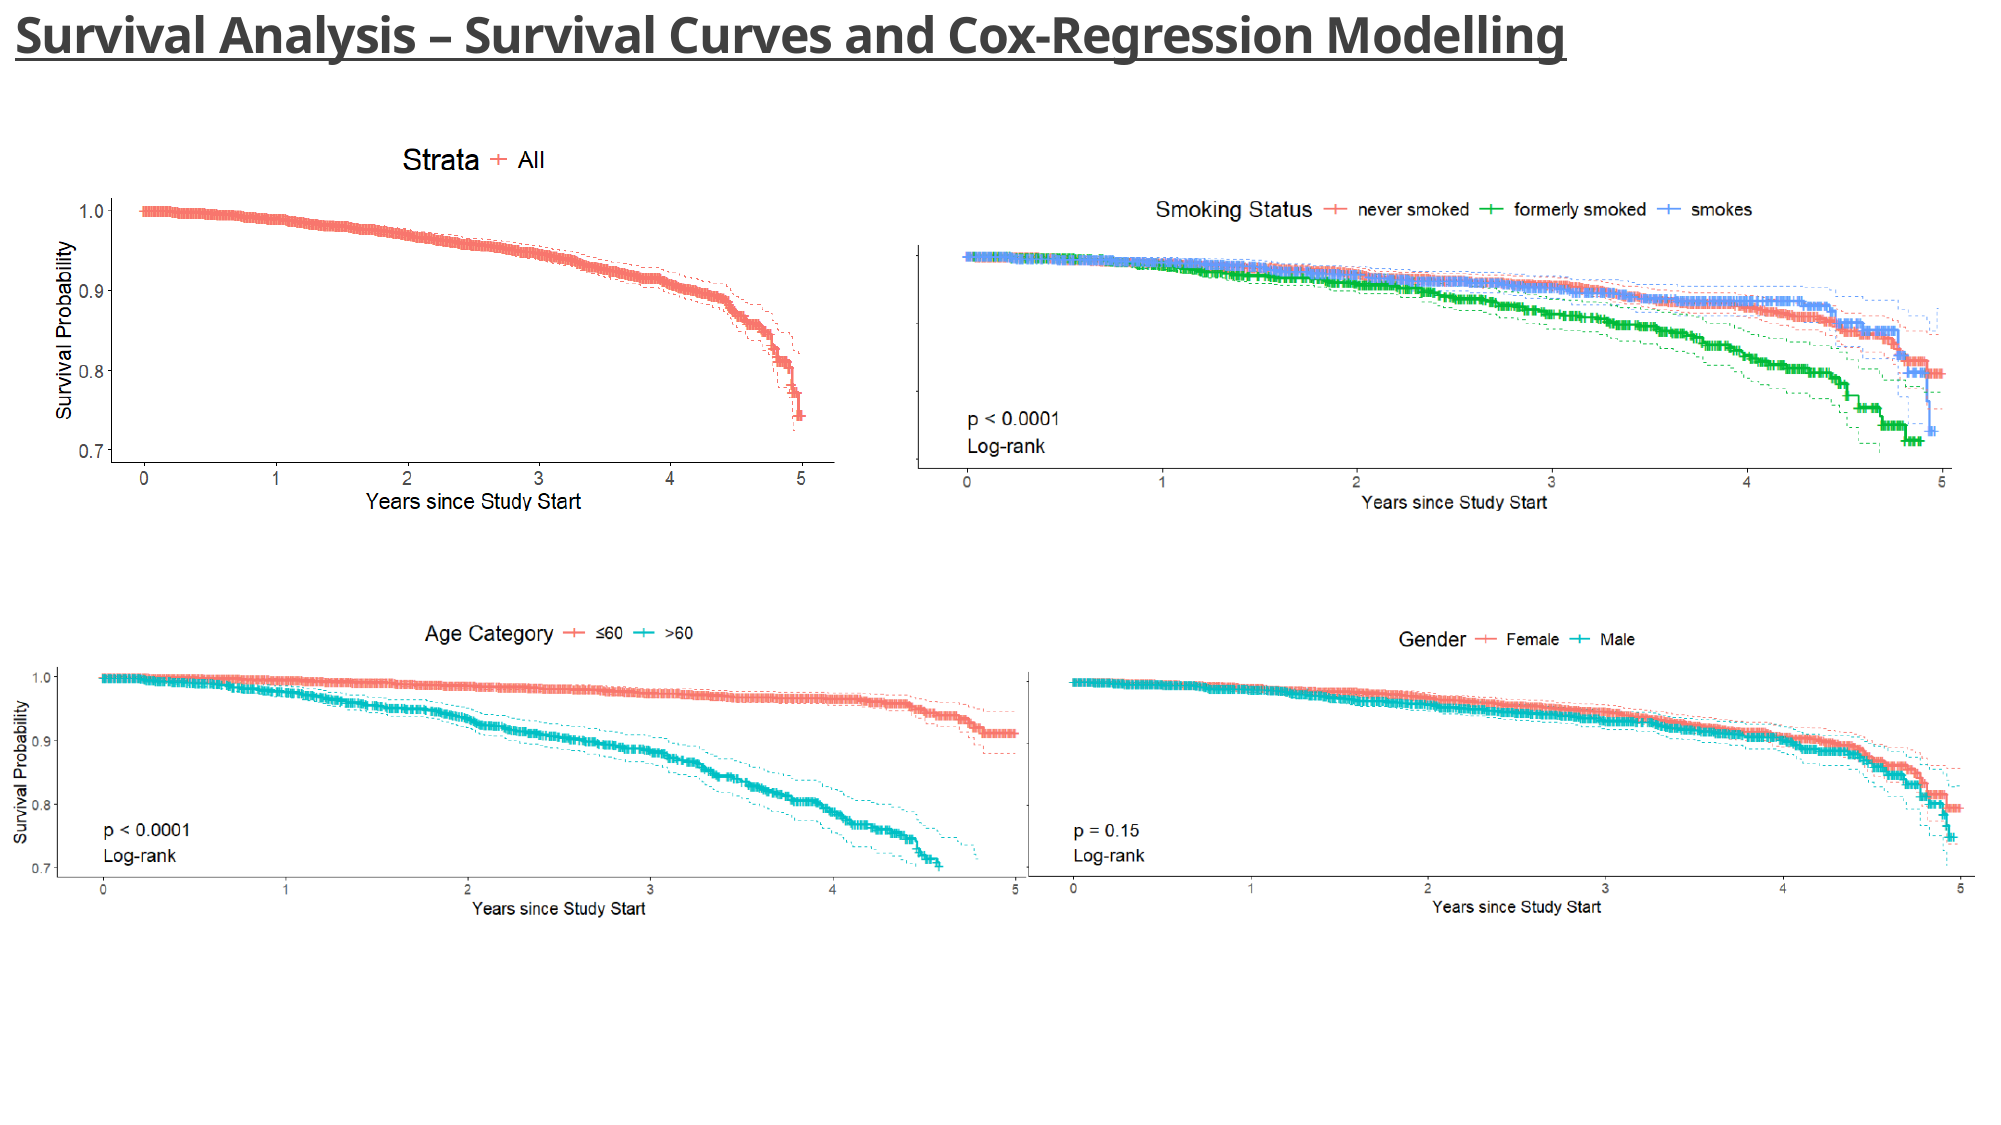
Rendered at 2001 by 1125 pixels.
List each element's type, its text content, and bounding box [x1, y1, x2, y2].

picture [47, 137, 836, 512]
title Survival Analysis – Survival Curves and Cox-Regression Modelling [0, 0, 1935, 72]
picture [8, 618, 1976, 920]
picture [915, 193, 1953, 512]
